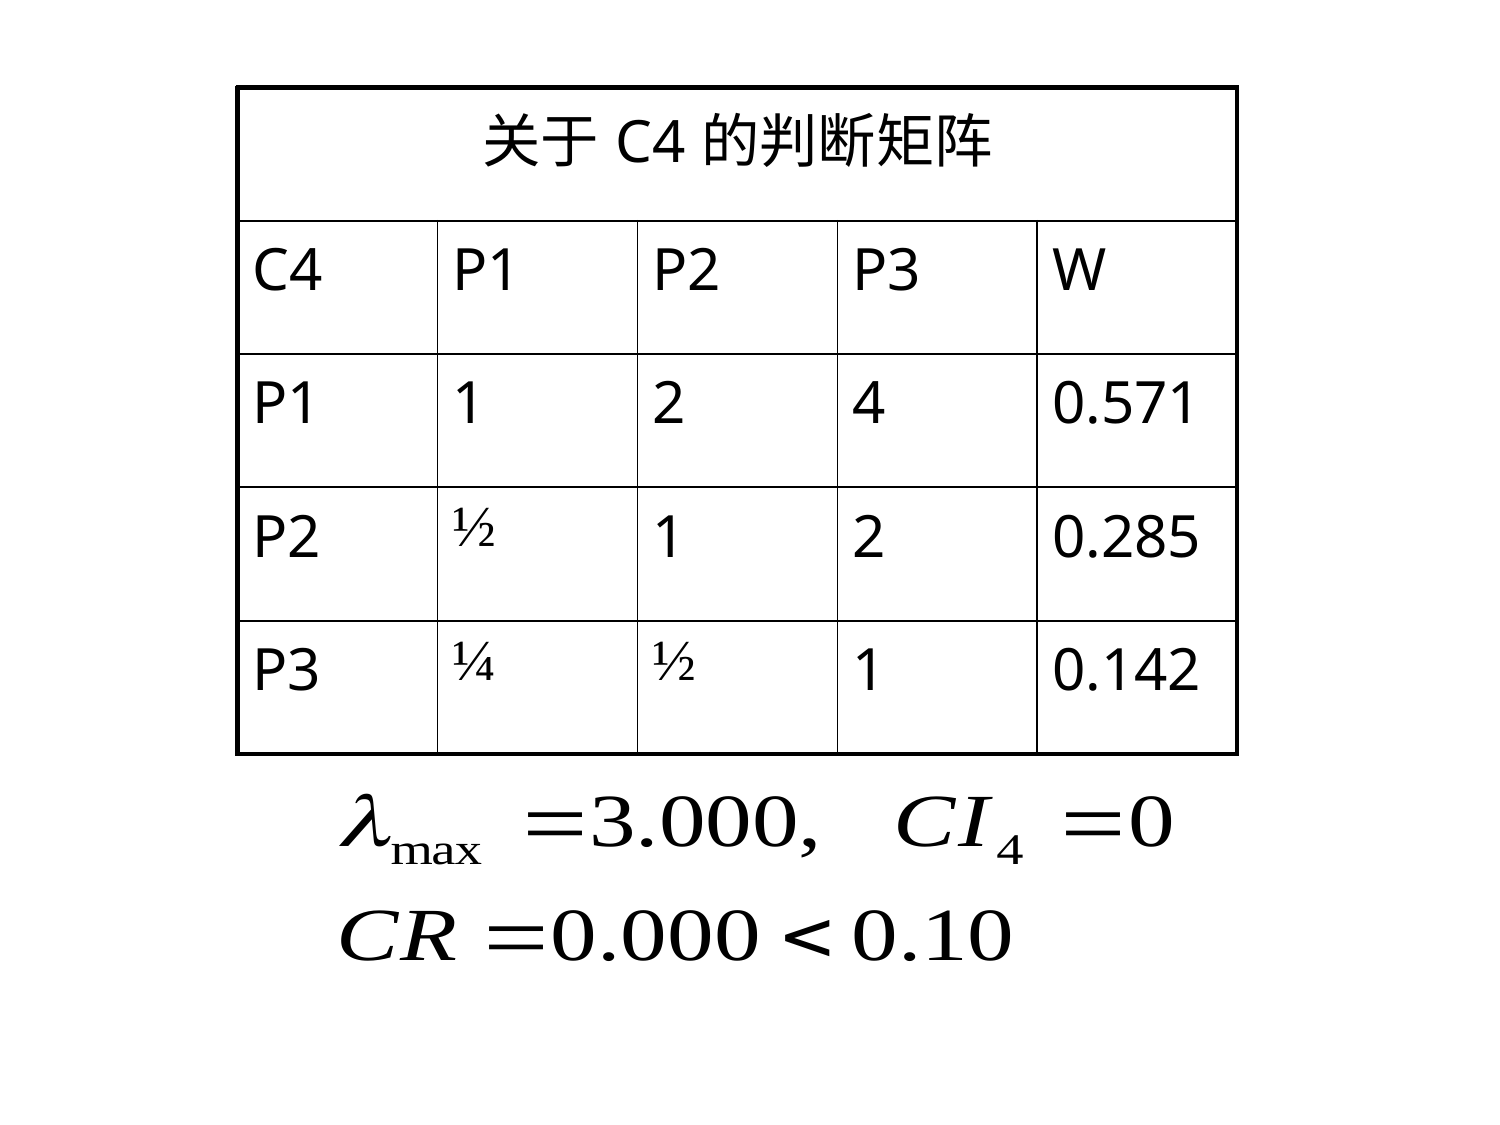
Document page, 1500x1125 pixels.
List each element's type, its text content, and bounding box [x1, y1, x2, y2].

table_cell C4 [240, 222, 437, 353]
table_cell P2 [638, 222, 837, 353]
table_cell ¼ [438, 622, 637, 752]
table_cell 0.571 [1038, 355, 1235, 486]
table_cell 0.285 [1038, 488, 1235, 531]
table_cell W [1038, 222, 1235, 353]
table_cell 2 [838, 532, 1036, 620]
table_cell 4 [838, 355, 1036, 486]
table_cell P1 [438, 222, 637, 353]
table_cell ½ [438, 488, 637, 620]
table_cell 1 [638, 488, 837, 620]
table_cell 1 [838, 622, 1036, 752]
table_cell 1 [438, 355, 637, 486]
table_cell 0.142 [1038, 622, 1235, 752]
table_cell P2 [240, 488, 437, 620]
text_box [324, 774, 1188, 976]
table_cell ½ [638, 622, 837, 752]
table_cell P3 [838, 222, 1036, 353]
table_header 关于C4的判断矩阵 [240, 90, 1235, 220]
table_cell P3 [240, 622, 437, 752]
table_cell 2 [838, 488, 1036, 531]
table_cell P1 [240, 355, 437, 486]
table_cell 2 [638, 355, 837, 486]
table_cell 0.285 [1038, 532, 1235, 620]
